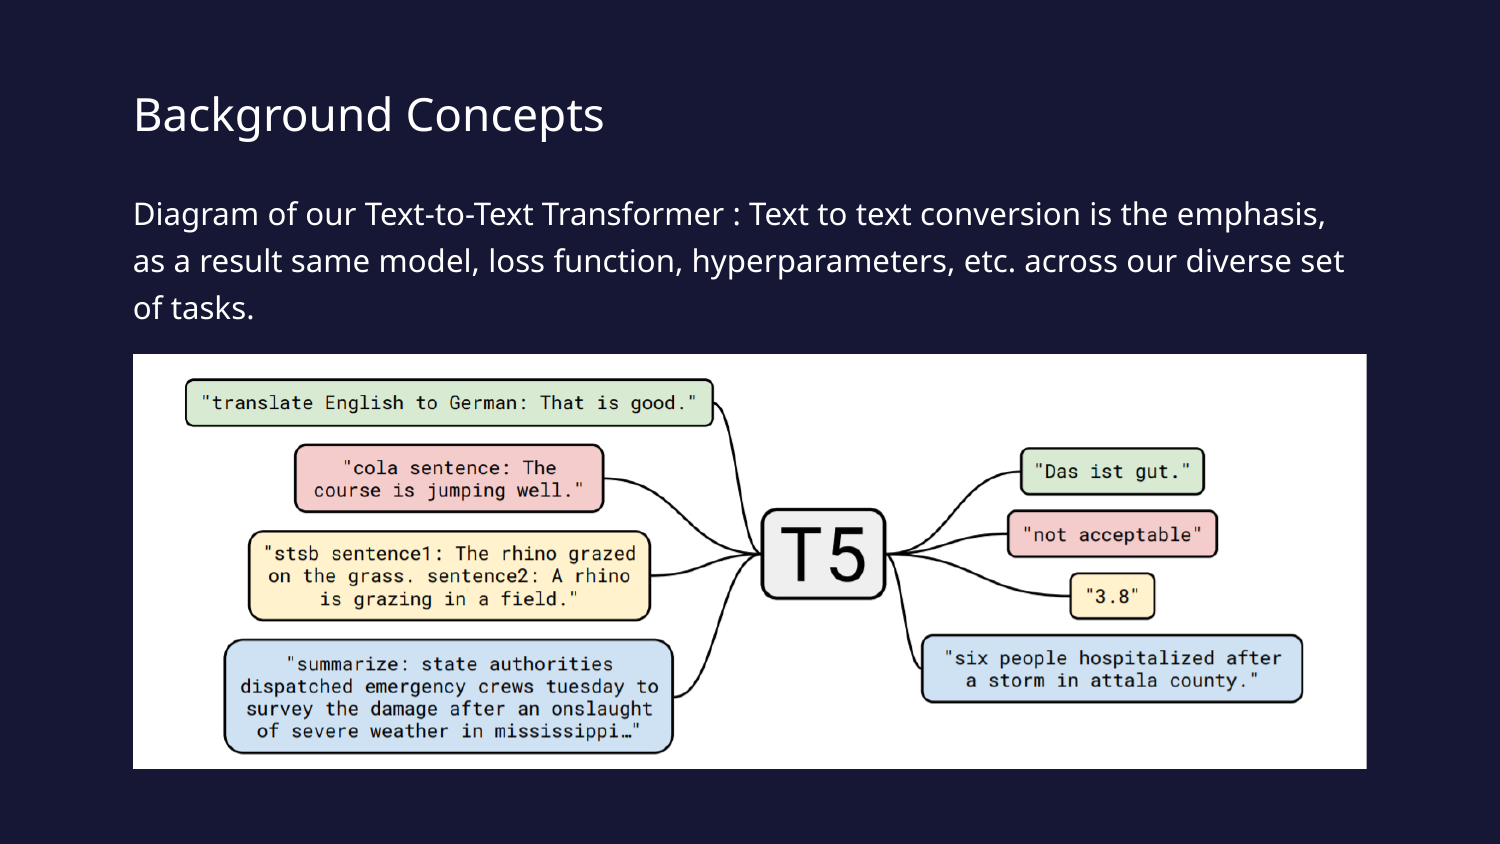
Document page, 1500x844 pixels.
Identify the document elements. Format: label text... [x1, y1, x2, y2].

picture [132, 354, 1367, 770]
title Background Concepts [132, 85, 1367, 184]
list Diagram of our Text-to-Text Transformer : Text to text conversion is the emphasis, as a result same model, loss function, hyperparameters, etc. across our diverse set of tasks. [132, 184, 1367, 354]
